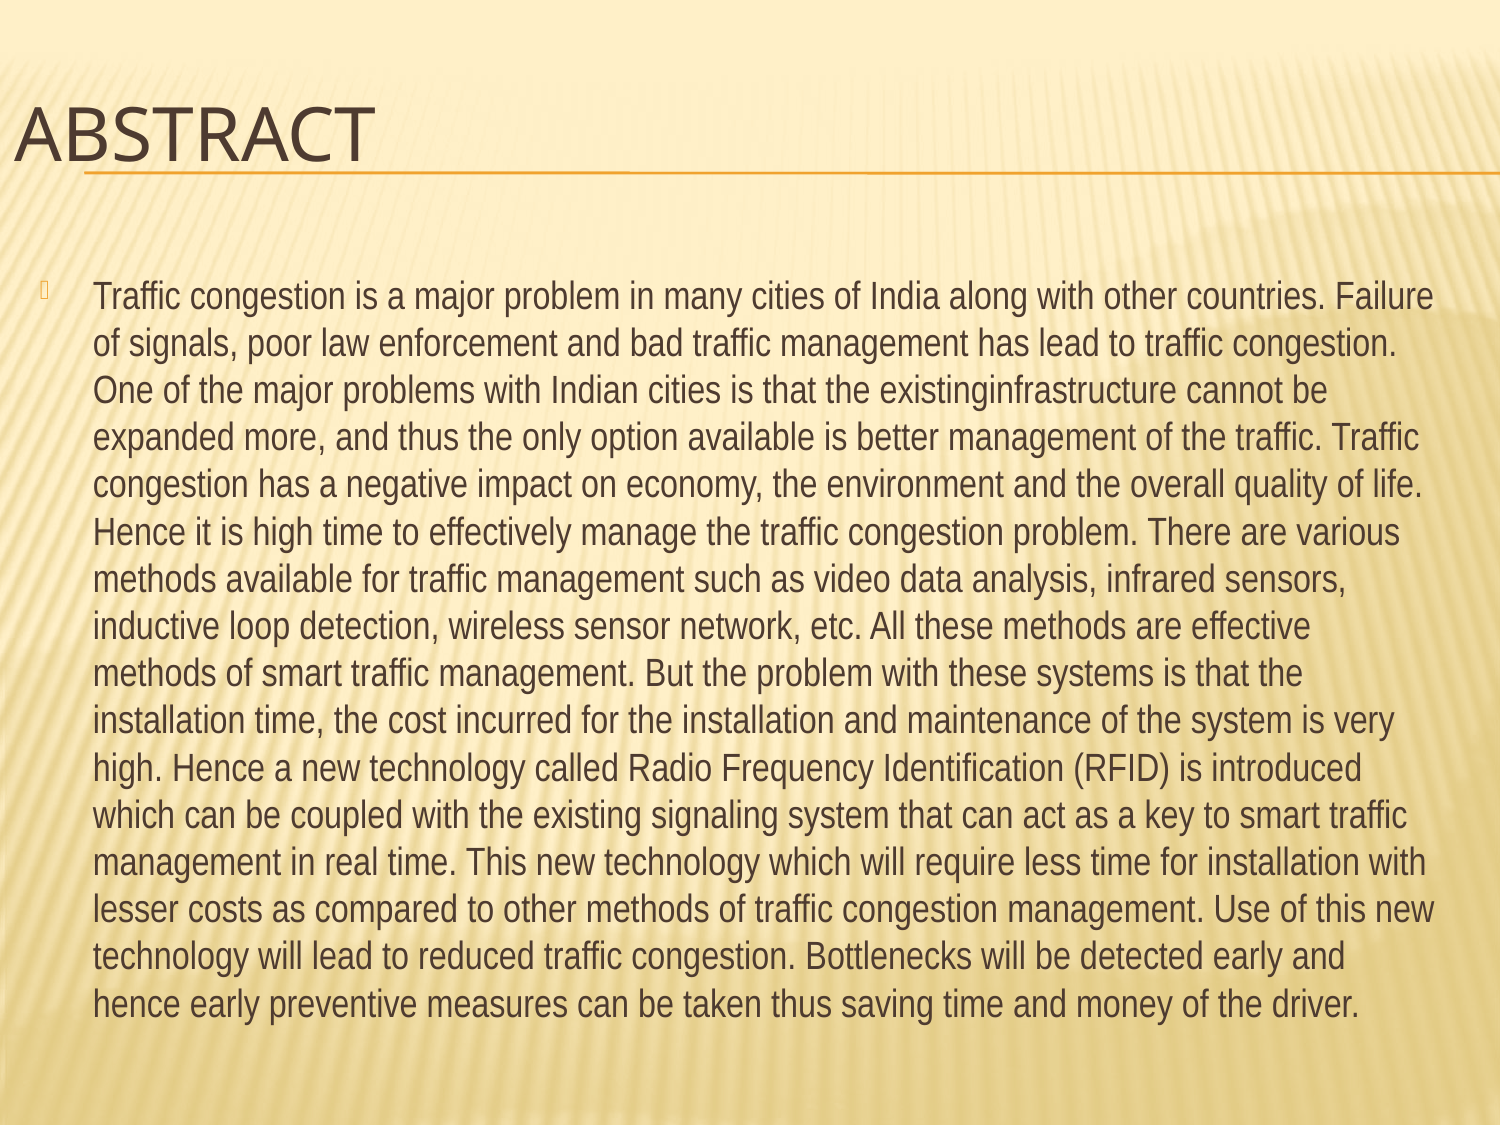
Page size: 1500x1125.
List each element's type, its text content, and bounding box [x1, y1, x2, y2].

title ABSTRACT [0, 37, 1350, 225]
list Traffic congestion is a major problem in many cities of India along with other countries. Failure of signals, poor law enforcement and bad traffic management has lead to traffic congestion. One of the major problems with Indian cities is that the existinginfrastructure cannot be expanded more, and thus the only option available is better management of the traffic. Traffic congestion has a negative impact on economy, the environment and the overall quality of life. Hence it is high time to effectively manage the traffic congestion problem. There are various methods available for traffic management such as video data analysis, infrared sensors, inductive loop detection, wireless sensor network, etc. All these methods are effective methods of smart traffic management. But the problem with these systems is that the installation time, the cost incurred for the installation and maintenance of the system is very high. Hence a new technology called Radio Frequency Identification (RFID) is introduced which can be coupled with the existing signaling system that can act as a key to smart traffic management in real time. This new technology which will require less time for installation with lesser costs as compared to other methods of traffic congestion management. Use of this new technology will lead to reduced traffic congestion. Bottlenecks will be detected early and hence early preventive measures can be taken thus saving time and money of the driver. [24, 262, 1450, 1088]
